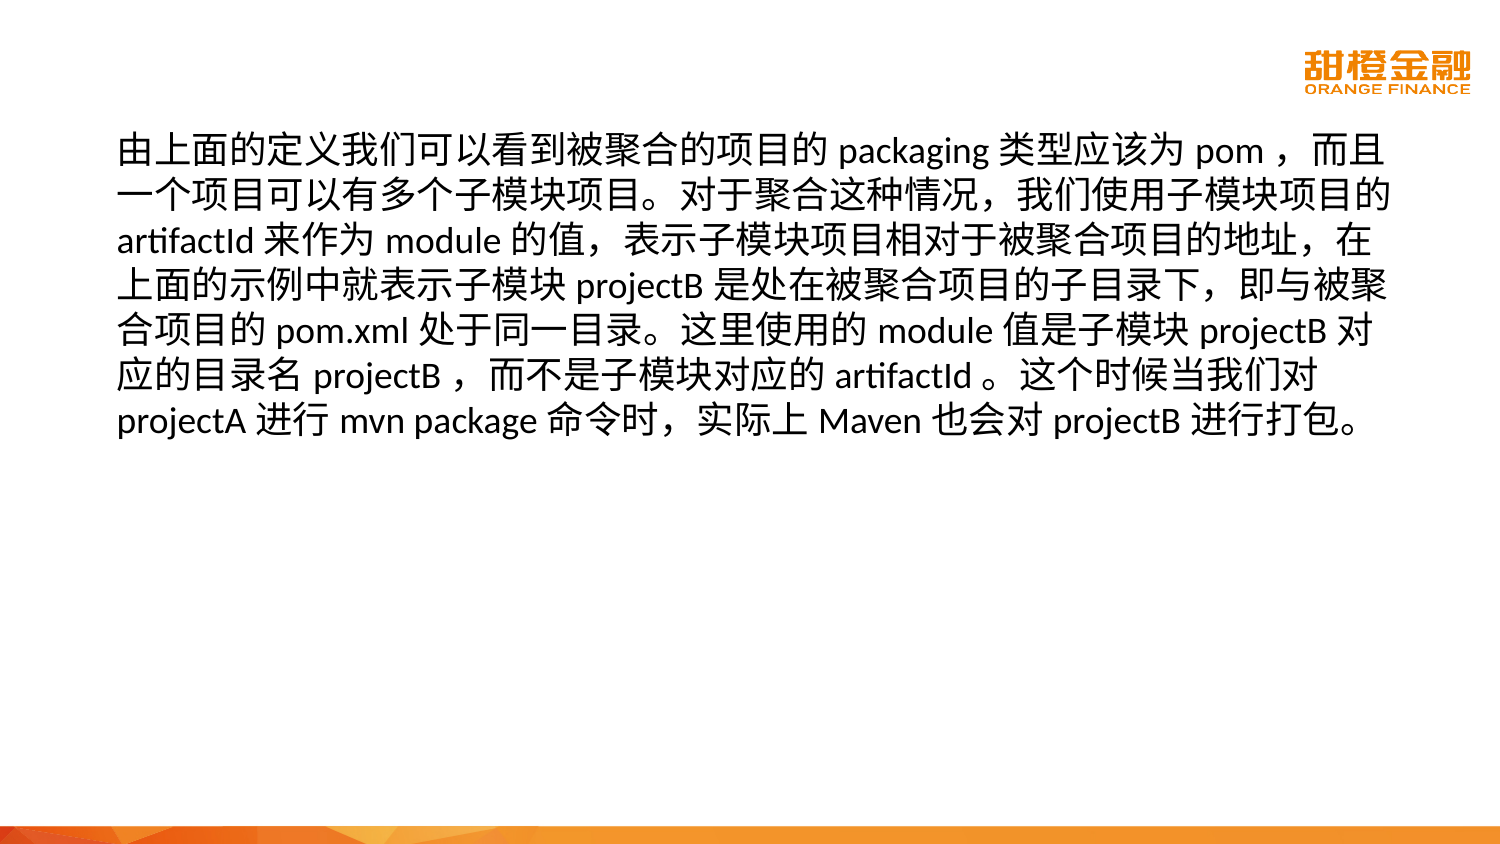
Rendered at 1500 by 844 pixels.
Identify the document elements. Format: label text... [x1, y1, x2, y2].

text_box 由上面的定义我们可以看到被聚合的项目的packaging类型应该为pom，而且一个项目可以有多个子模块项目。对于聚合这种情况，我们使用子模块项目的artifactId来作为module的值，表示子模块项目相对于被聚合项目的地址，在上面的示例中就表示子模块projectB是处在被聚合项目的子目录下，即与被聚合项目的pom.xml处于同一目录。这里使用的module值是子模块projectB对应的目录名projectB，而不是子模块对应的artifactId。这个时候当我们对projectA进行mvn package命令时，实际上Maven也会对projectB进行打包。 [101, 118, 1411, 449]
picture [0, 0, 1500, 844]
